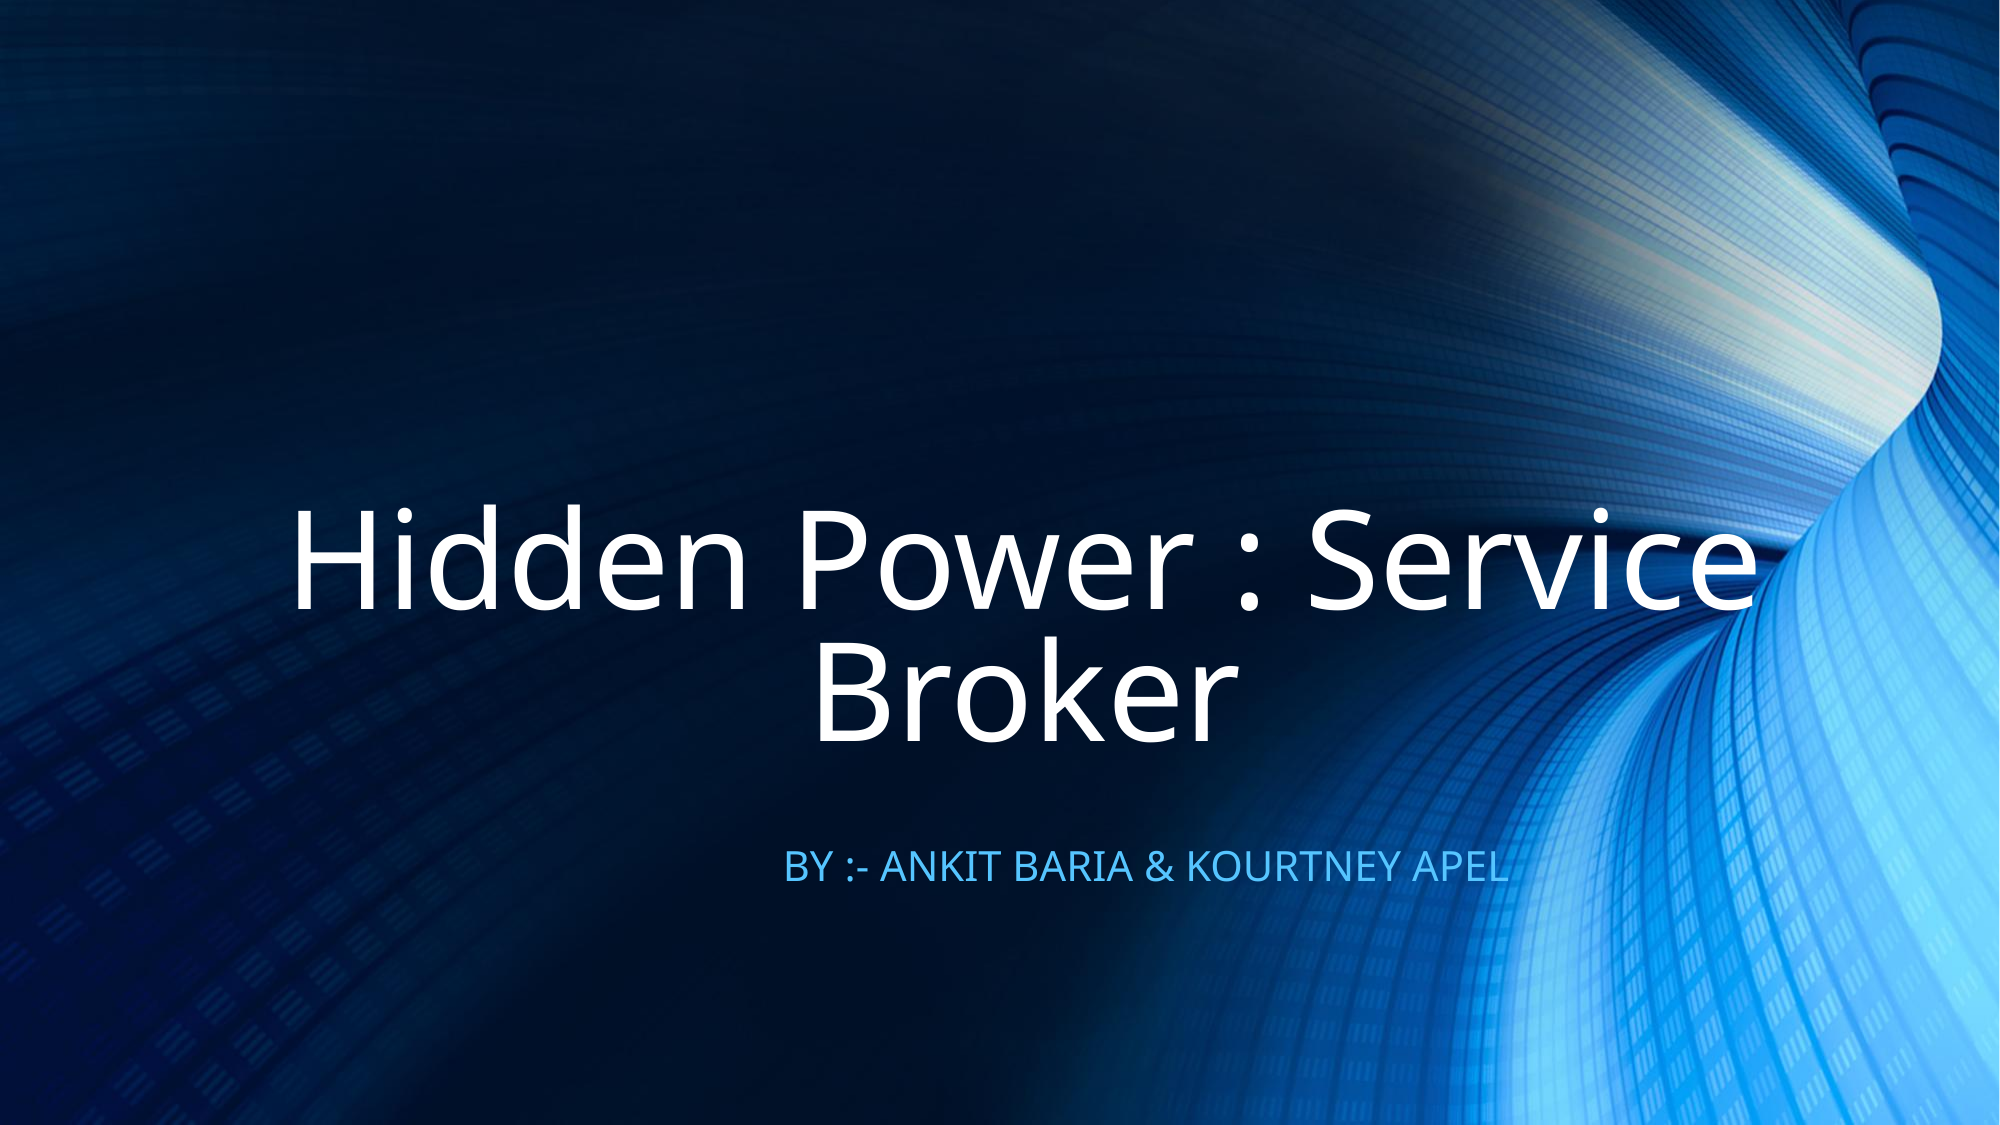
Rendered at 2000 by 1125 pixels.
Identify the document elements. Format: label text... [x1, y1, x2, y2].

title Hidden Power : Service Broker [49, 512, 2000, 775]
subtitle BY :- ANKIT BARIA & KOURTNEY APEL [174, 787, 1525, 988]
picture [0, 0, 2000, 1125]
